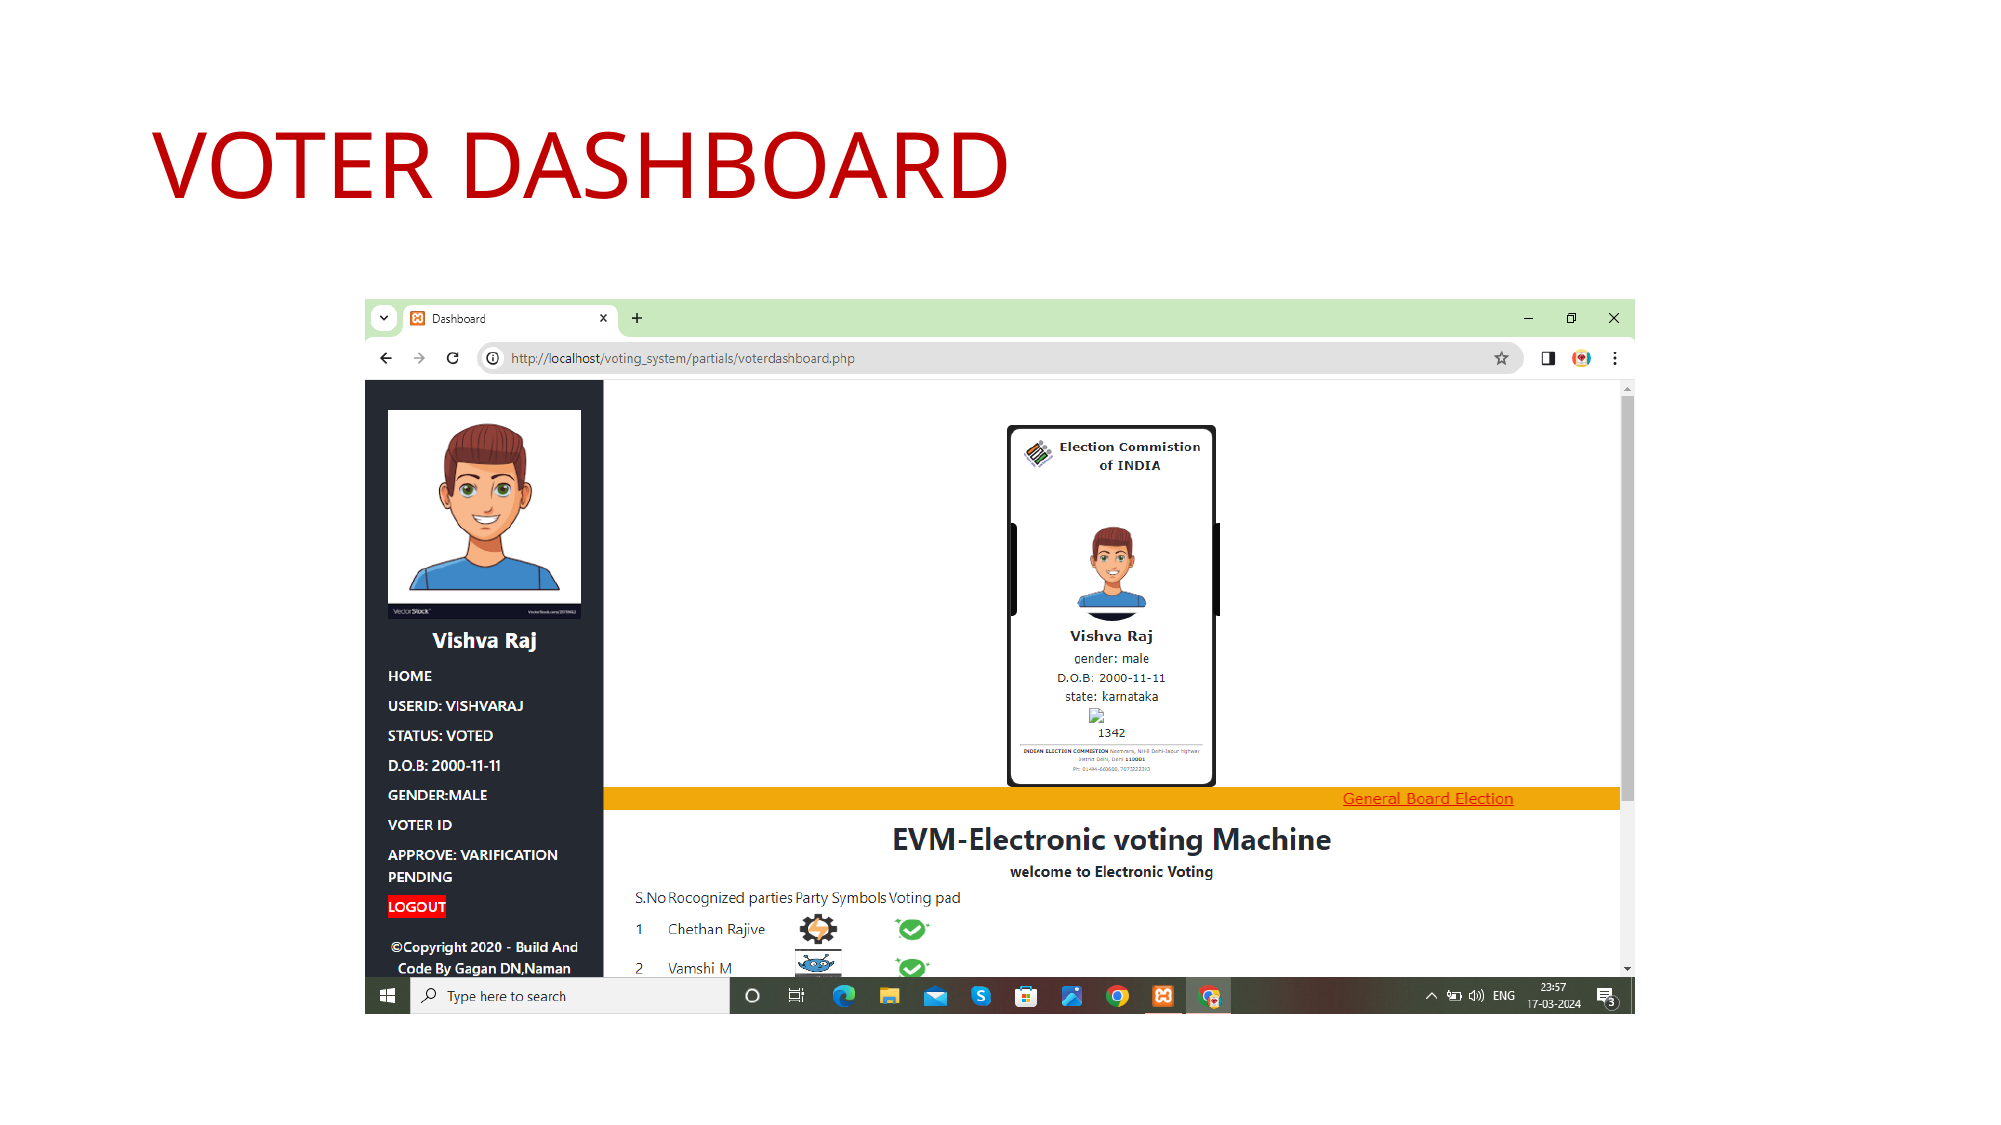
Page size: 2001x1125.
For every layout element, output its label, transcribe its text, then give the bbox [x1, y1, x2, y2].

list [365, 299, 1635, 1014]
title VOTER DASHBOARD [137, 59, 1863, 278]
